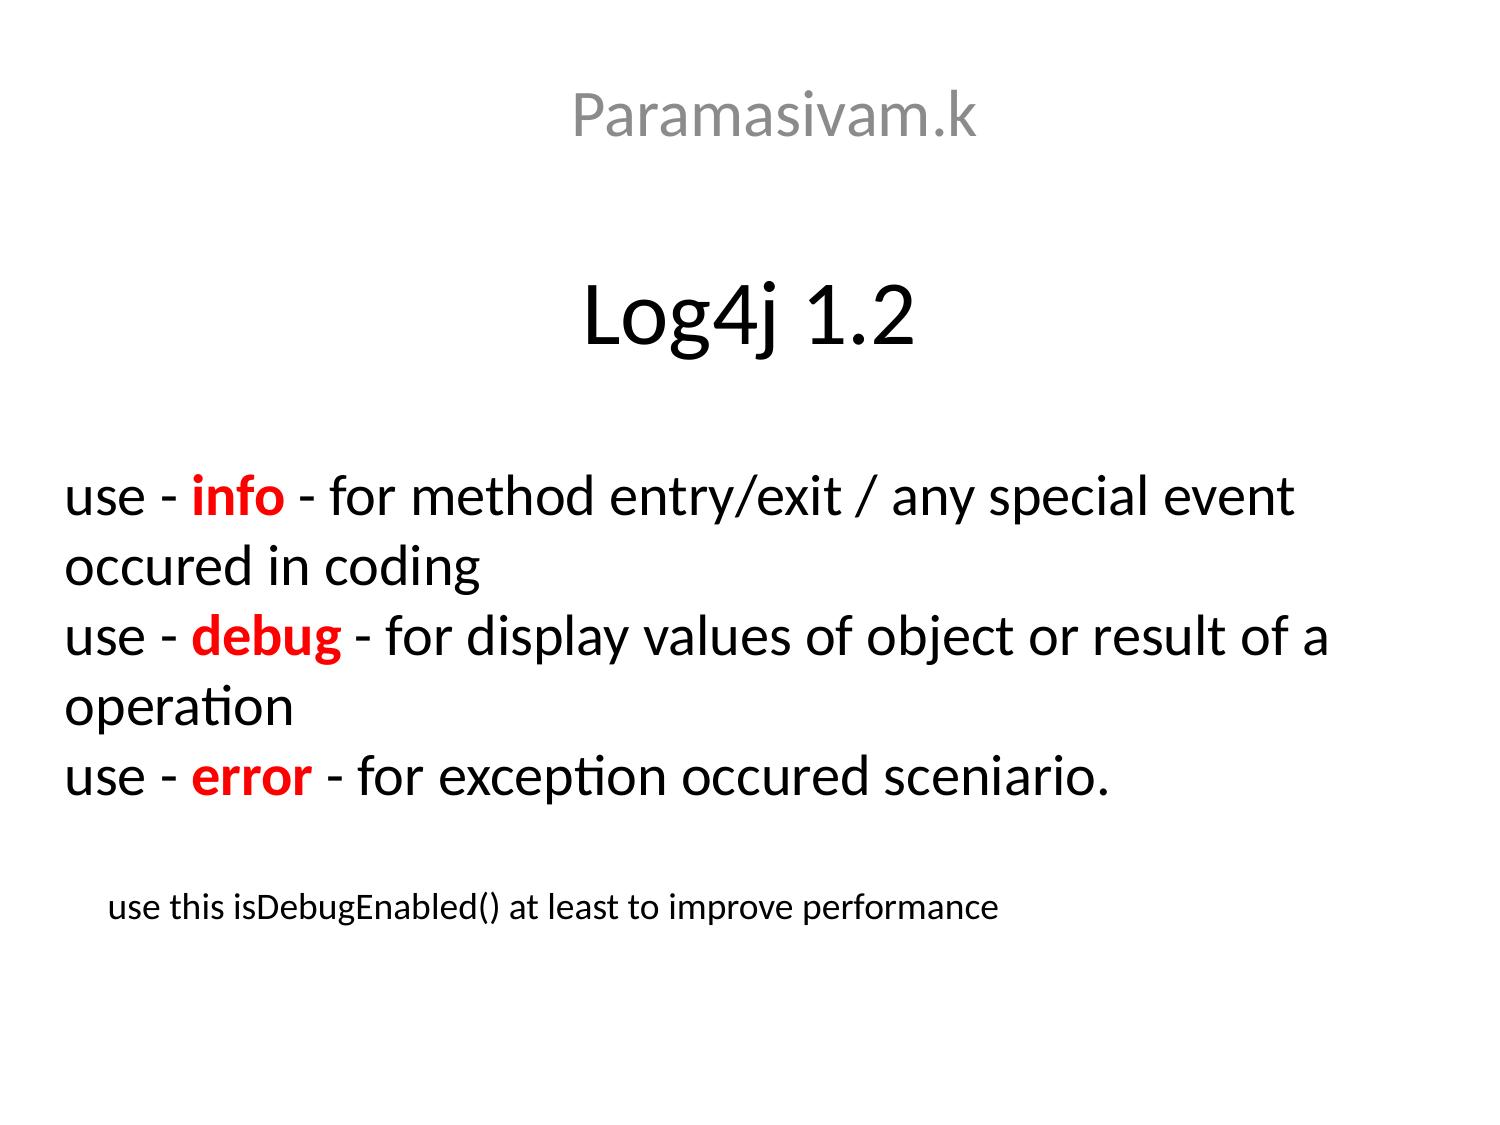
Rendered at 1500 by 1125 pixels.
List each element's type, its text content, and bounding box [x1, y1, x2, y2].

text_box use - info - for method entry/exit / any special event occured in coding use - debug - for display values of object or result of a operation use - error - for exception occured sceniario. [50, 450, 1438, 815]
subtitle Paramasivam.k [249, 62, 1300, 350]
title Log4j 1.2 [112, 187, 1388, 429]
text_box use this isDebugEnabled() at least to improve performance [92, 874, 1016, 935]
